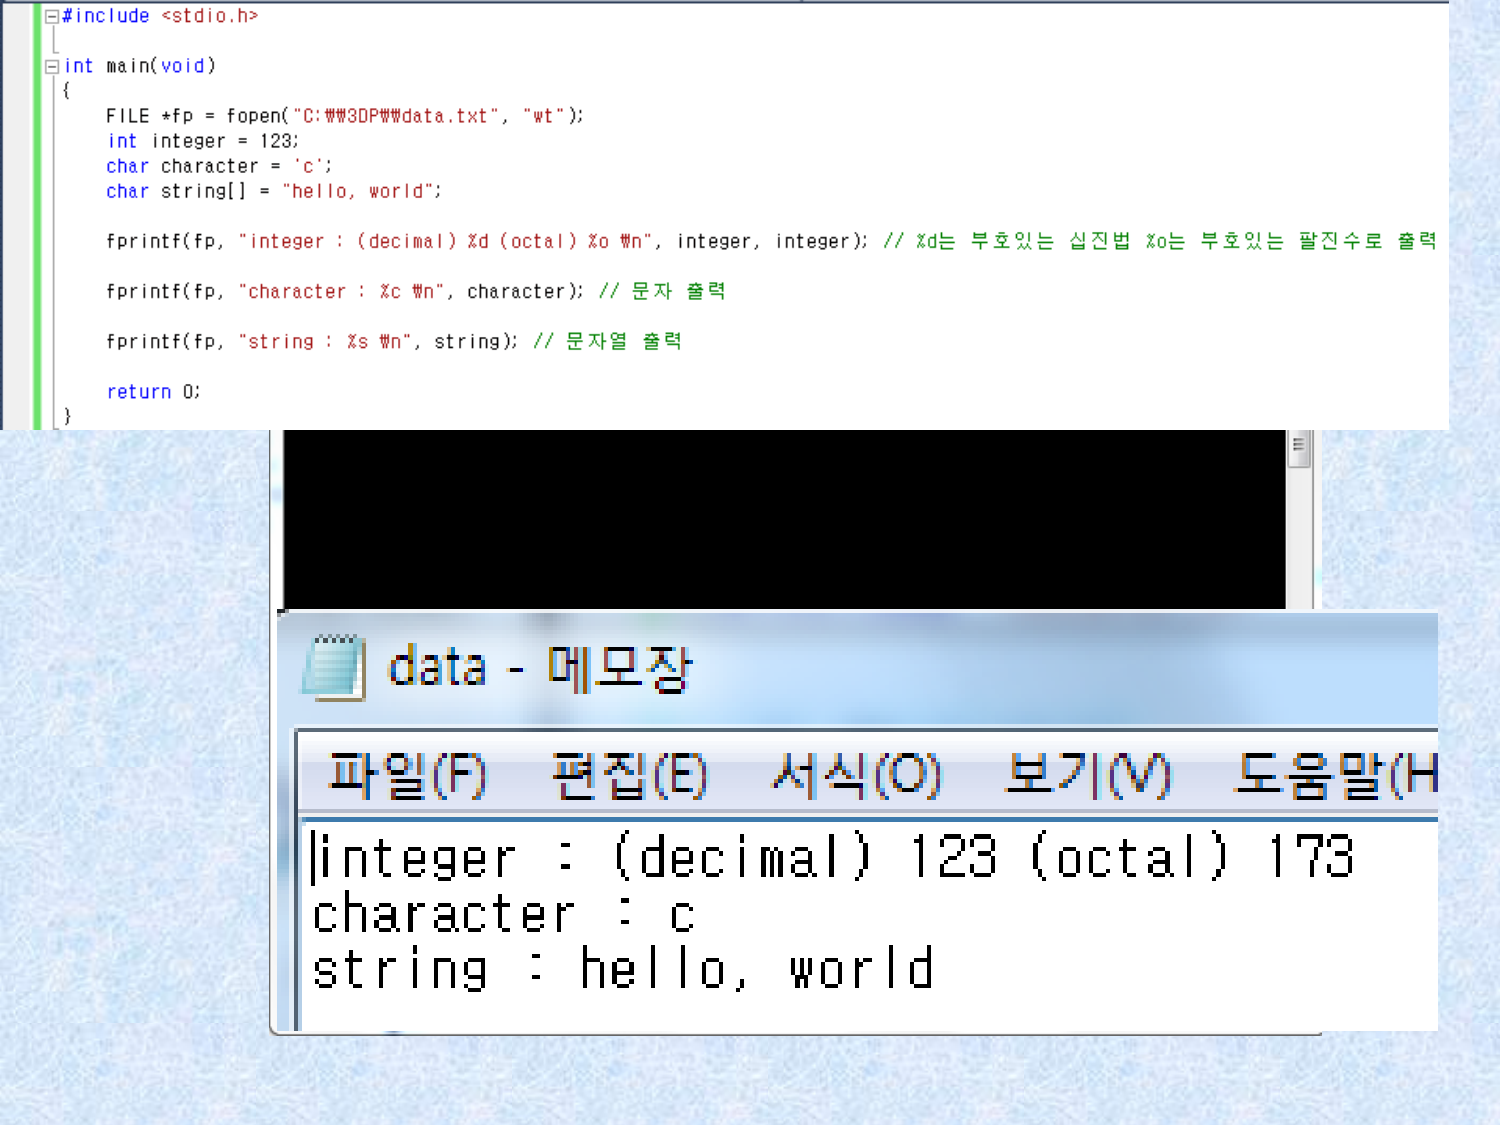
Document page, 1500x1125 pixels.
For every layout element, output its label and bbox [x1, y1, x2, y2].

text_box [269, 439, 1439, 1037]
picture [0, 0, 1500, 1125]
